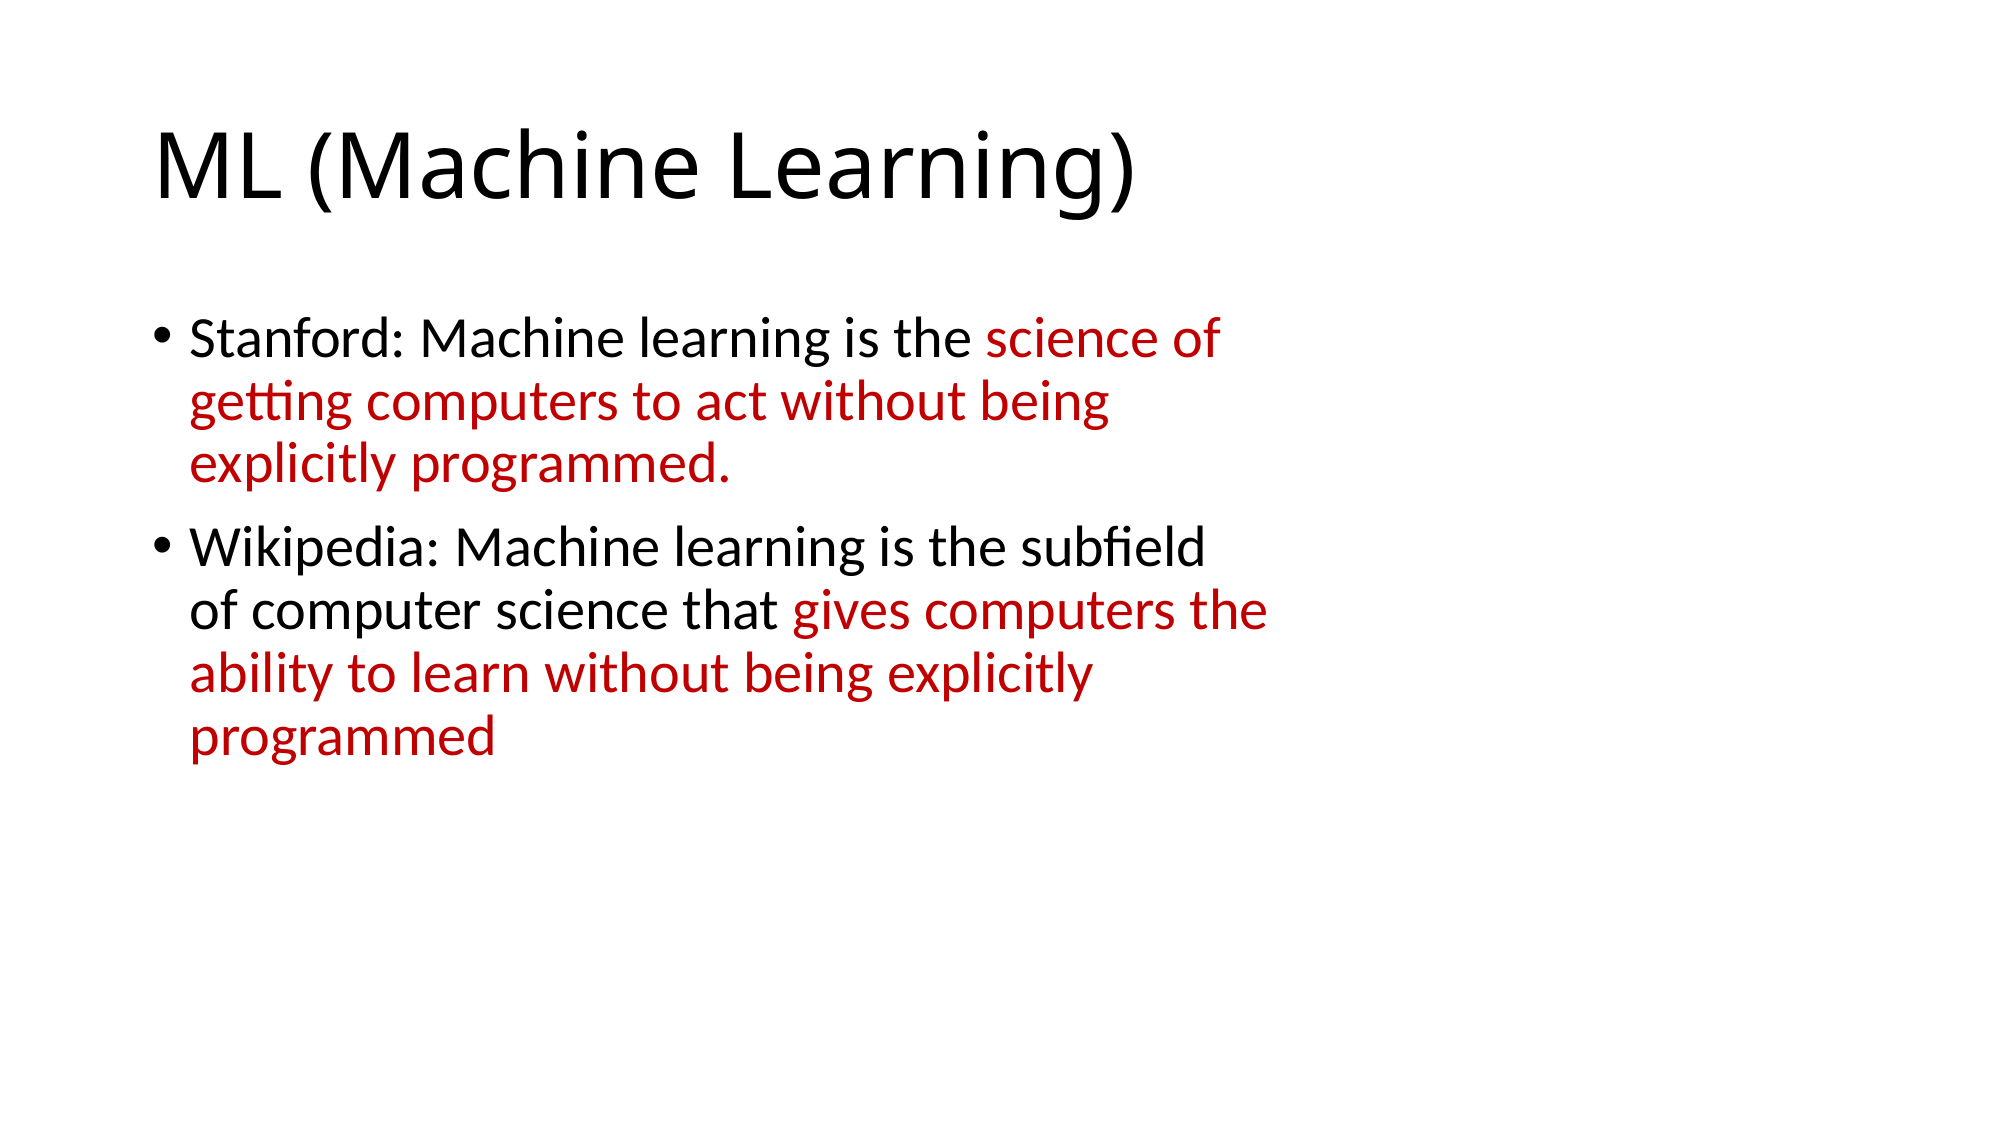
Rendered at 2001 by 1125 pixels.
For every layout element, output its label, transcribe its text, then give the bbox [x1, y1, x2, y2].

title ML (Machine Learning) [137, 59, 1863, 278]
list Stanford: Machine learning is the science of getting computers to act without being explicitly programmed. Wikipedia: Machine learning is the subfield of computer science that gives computers the ability to learn without being explicitly programmed [137, 299, 1863, 1014]
